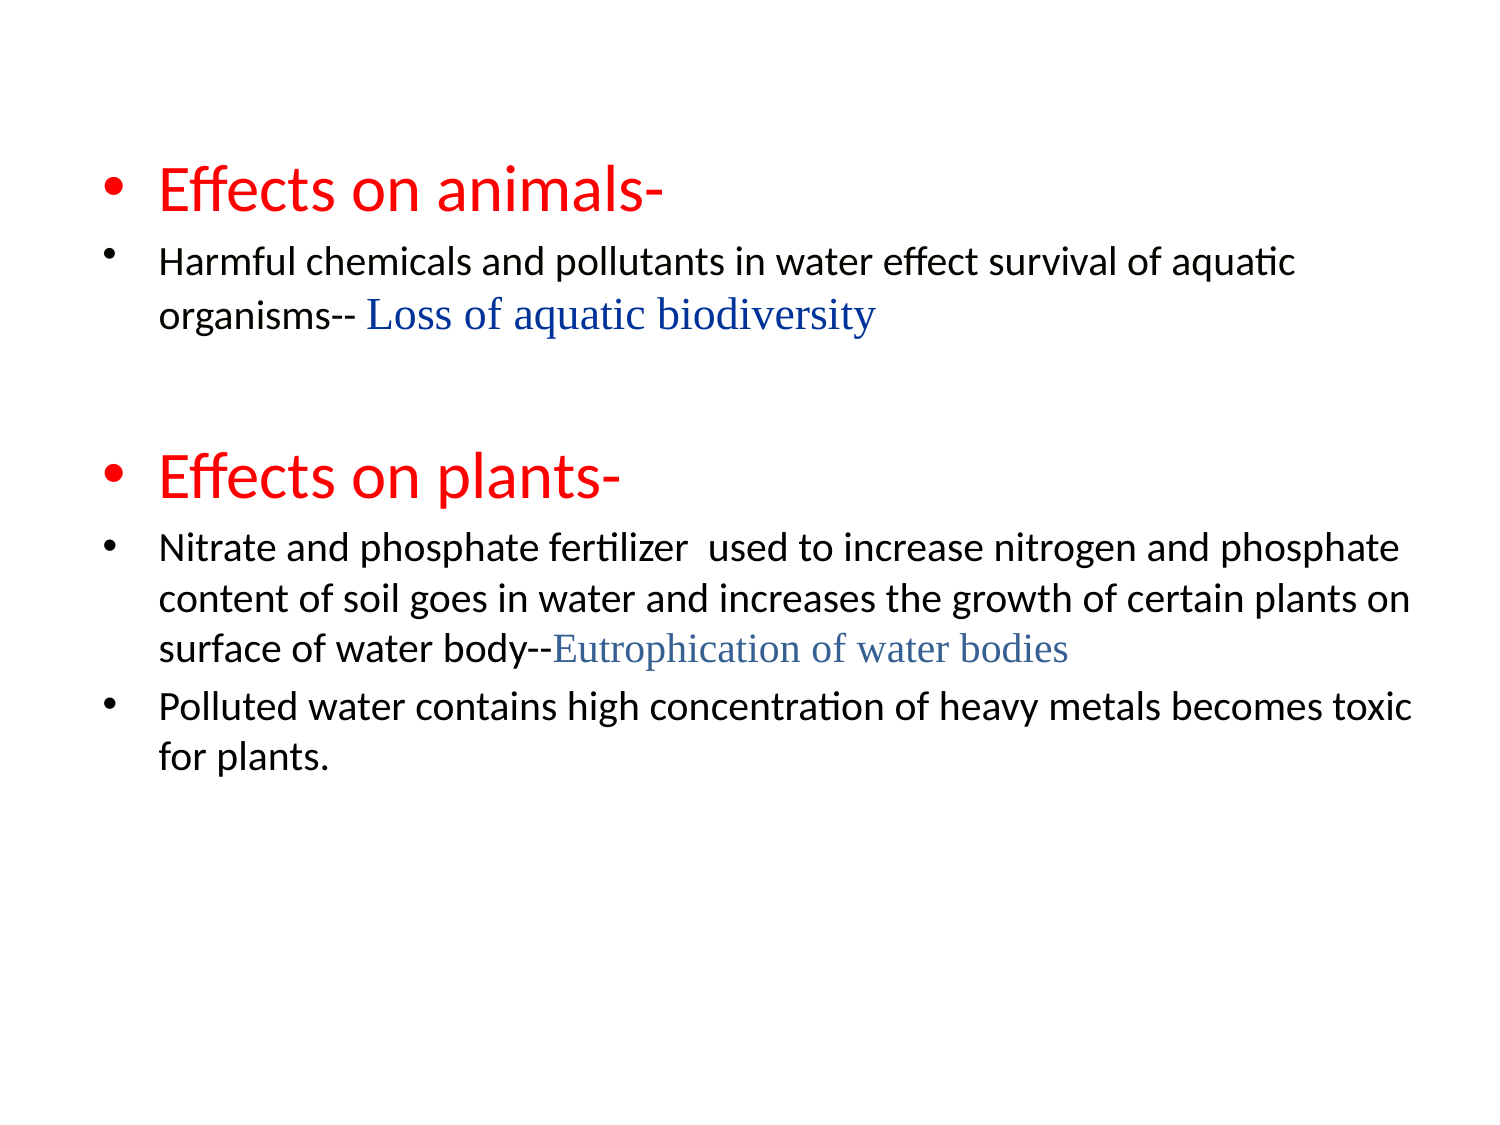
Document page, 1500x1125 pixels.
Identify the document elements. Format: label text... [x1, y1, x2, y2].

list Effects on animals- Harmful chemicals and pollutants in water effect survival of aquatic organisms-- Loss of aquatic biodiversity Effects on plants- Nitrate and phosphate fertilizer used to increase nitrogen and phosphate content of soil goes in water and increases the growth of certain plants on surface of water body--Eutrophication of water bodies Polluted water contains high concentration of heavy metals becomes toxic for plants. [87, 137, 1438, 880]
